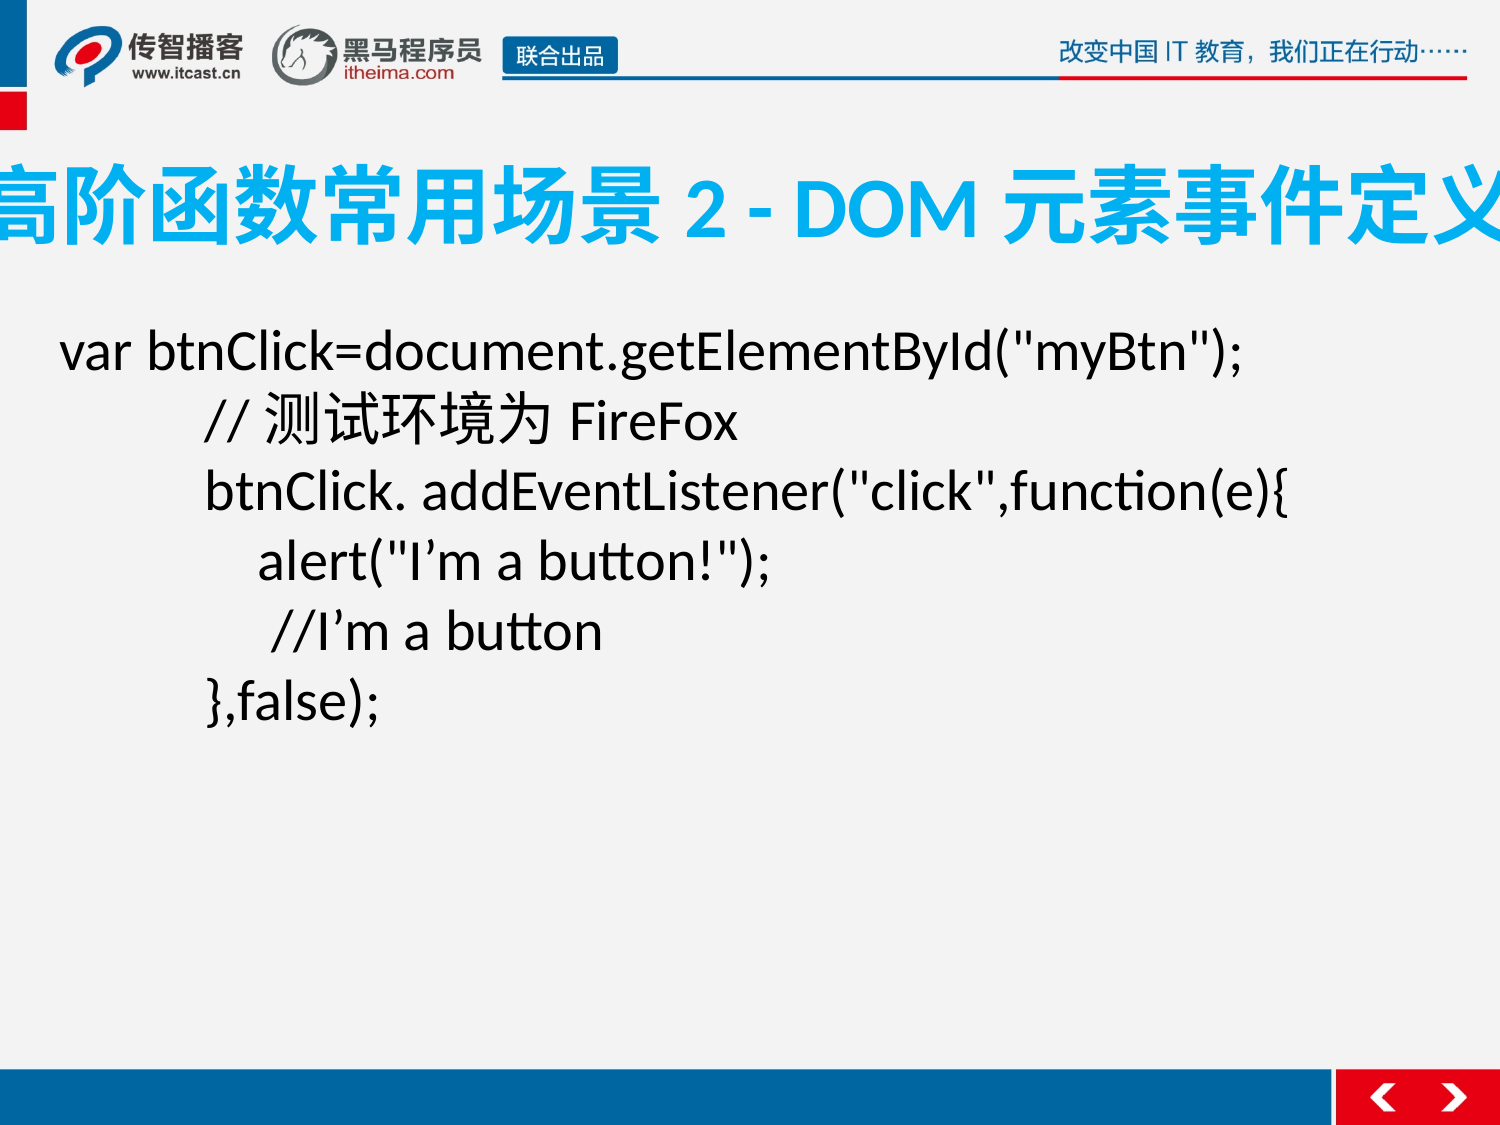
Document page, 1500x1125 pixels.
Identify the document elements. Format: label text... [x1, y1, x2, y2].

picture [0, 0, 1500, 137]
title 高阶函数常用场景2 - DOM元素事件定义 [0, 137, 1500, 268]
picture [0, 268, 1500, 1125]
list var btnClick=document.getElementById("myBtn"); //测试环境为FireFox btnClick. addEventListener("click",function(e){ alert("I’m a button!"); //I’m a button },false); [17, 195, 1477, 849]
